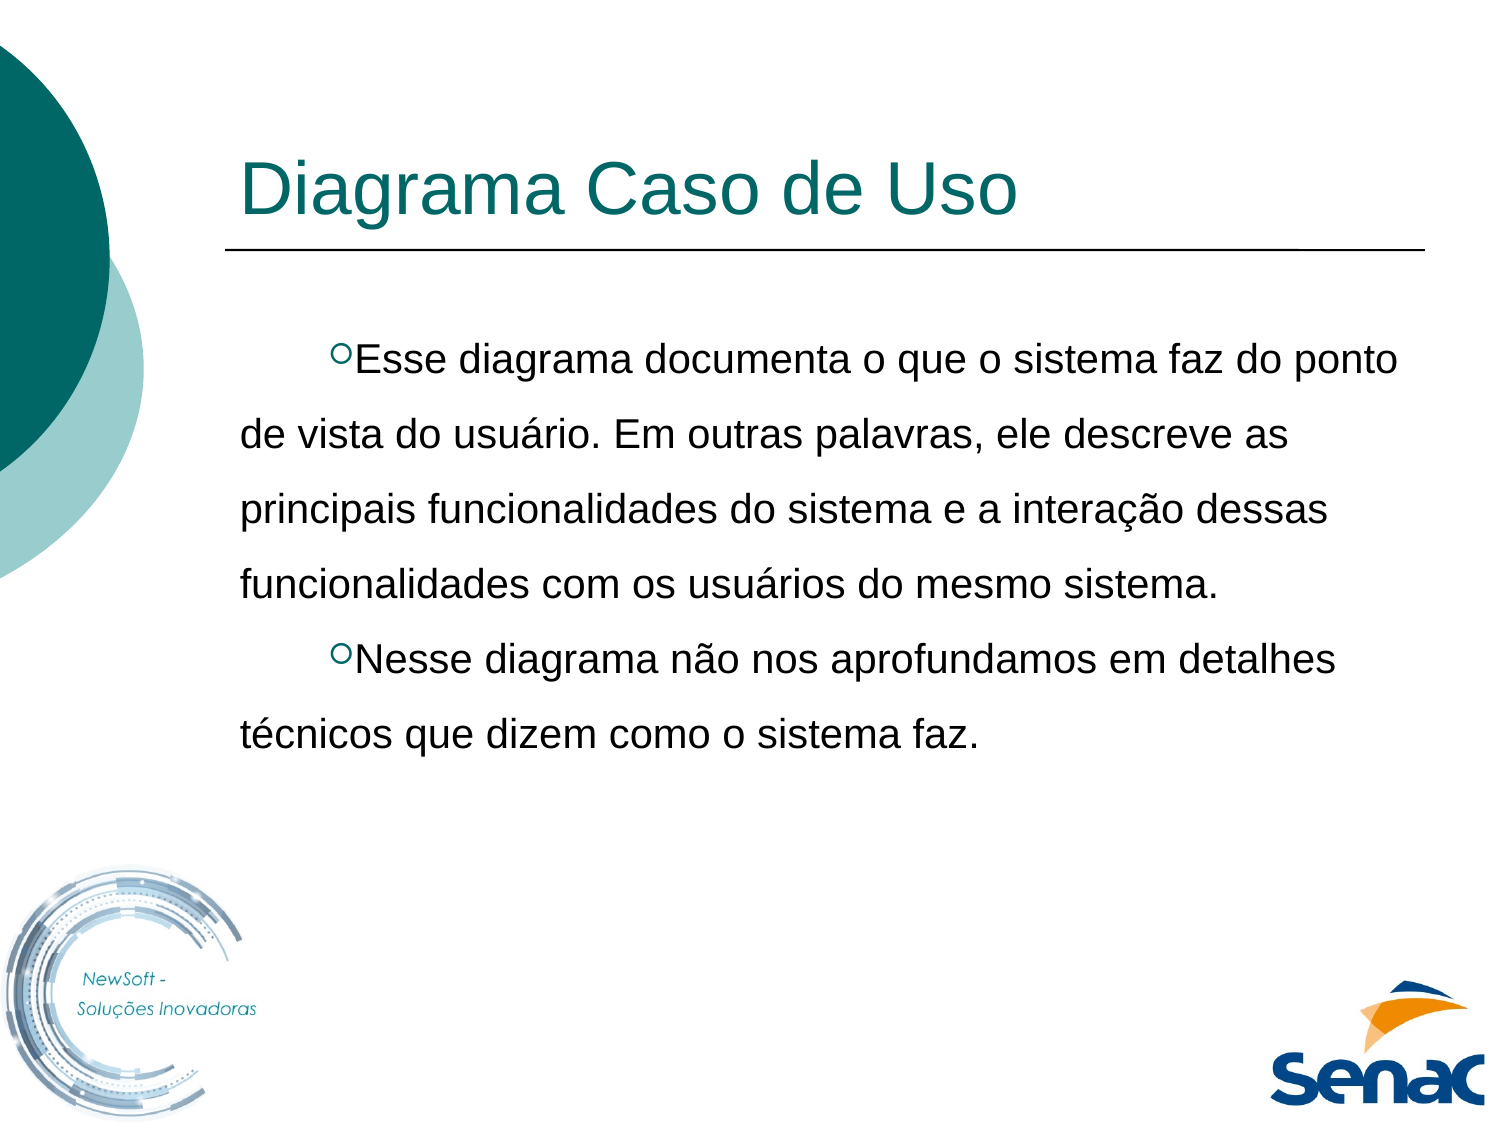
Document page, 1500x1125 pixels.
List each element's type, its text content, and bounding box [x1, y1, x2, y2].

list Esse diagrama documenta o que o sistema faz do ponto de vista do usuário. Em outras palavras, ele descreve as principais funcionalidades do sistema e a interação dessas funcionalidades com os usuários do mesmo sistema. Nesse diagrama não nos aprofundamos em detalhes técnicos que dizem como o sistema faz. [224, 299, 1425, 975]
title Diagrama Caso de Uso [224, 49, 1425, 237]
picture [1254, 963, 1500, 1125]
picture [0, 864, 259, 1125]
